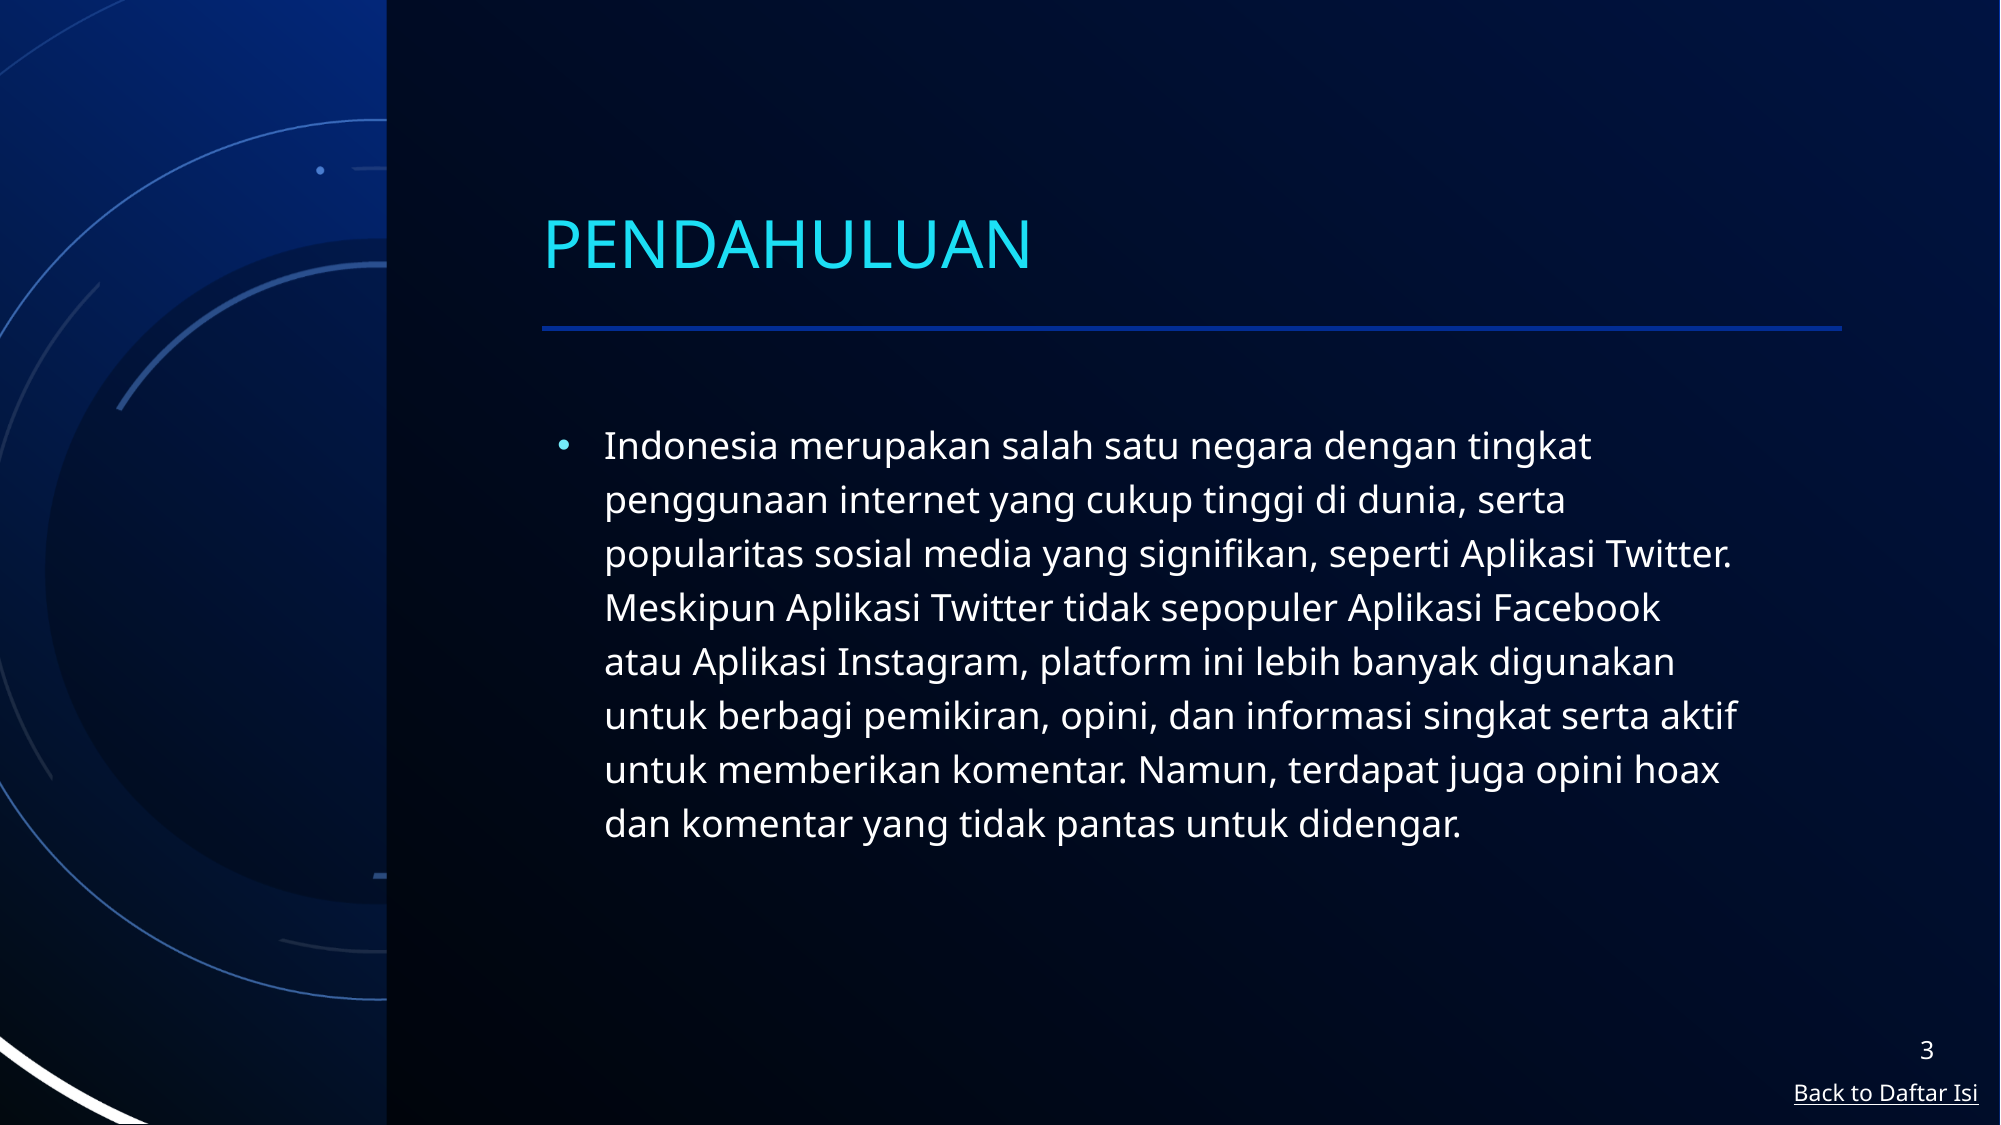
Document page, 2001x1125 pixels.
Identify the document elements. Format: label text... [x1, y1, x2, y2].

slide_number 3 [1499, 1021, 1950, 1082]
picture [0, 0, 387, 1124]
list Indonesia merupakan salah satu negara dengan tingkat penggunaan internet yang cukup tinggi di dunia, serta popularitas sosial media yang signifikan, seperti Aplikasi Twitter. Meskipun Aplikasi Twitter tidak sepopuler Aplikasi Facebook atau Aplikasi Instagram, platform ini lebih banyak digunakan untuk berbagi pemikiran, opini, dan informasi singkat serta aktif untuk memberikan komentar. Namun, terdapat juga opini hoax dan komentar yang tidak pantas untuk didengar. [542, 405, 1760, 1009]
title PENDAHULUAN [542, 18, 1760, 291]
text_box Back to Daftar Isi [1771, 1072, 2000, 1117]
